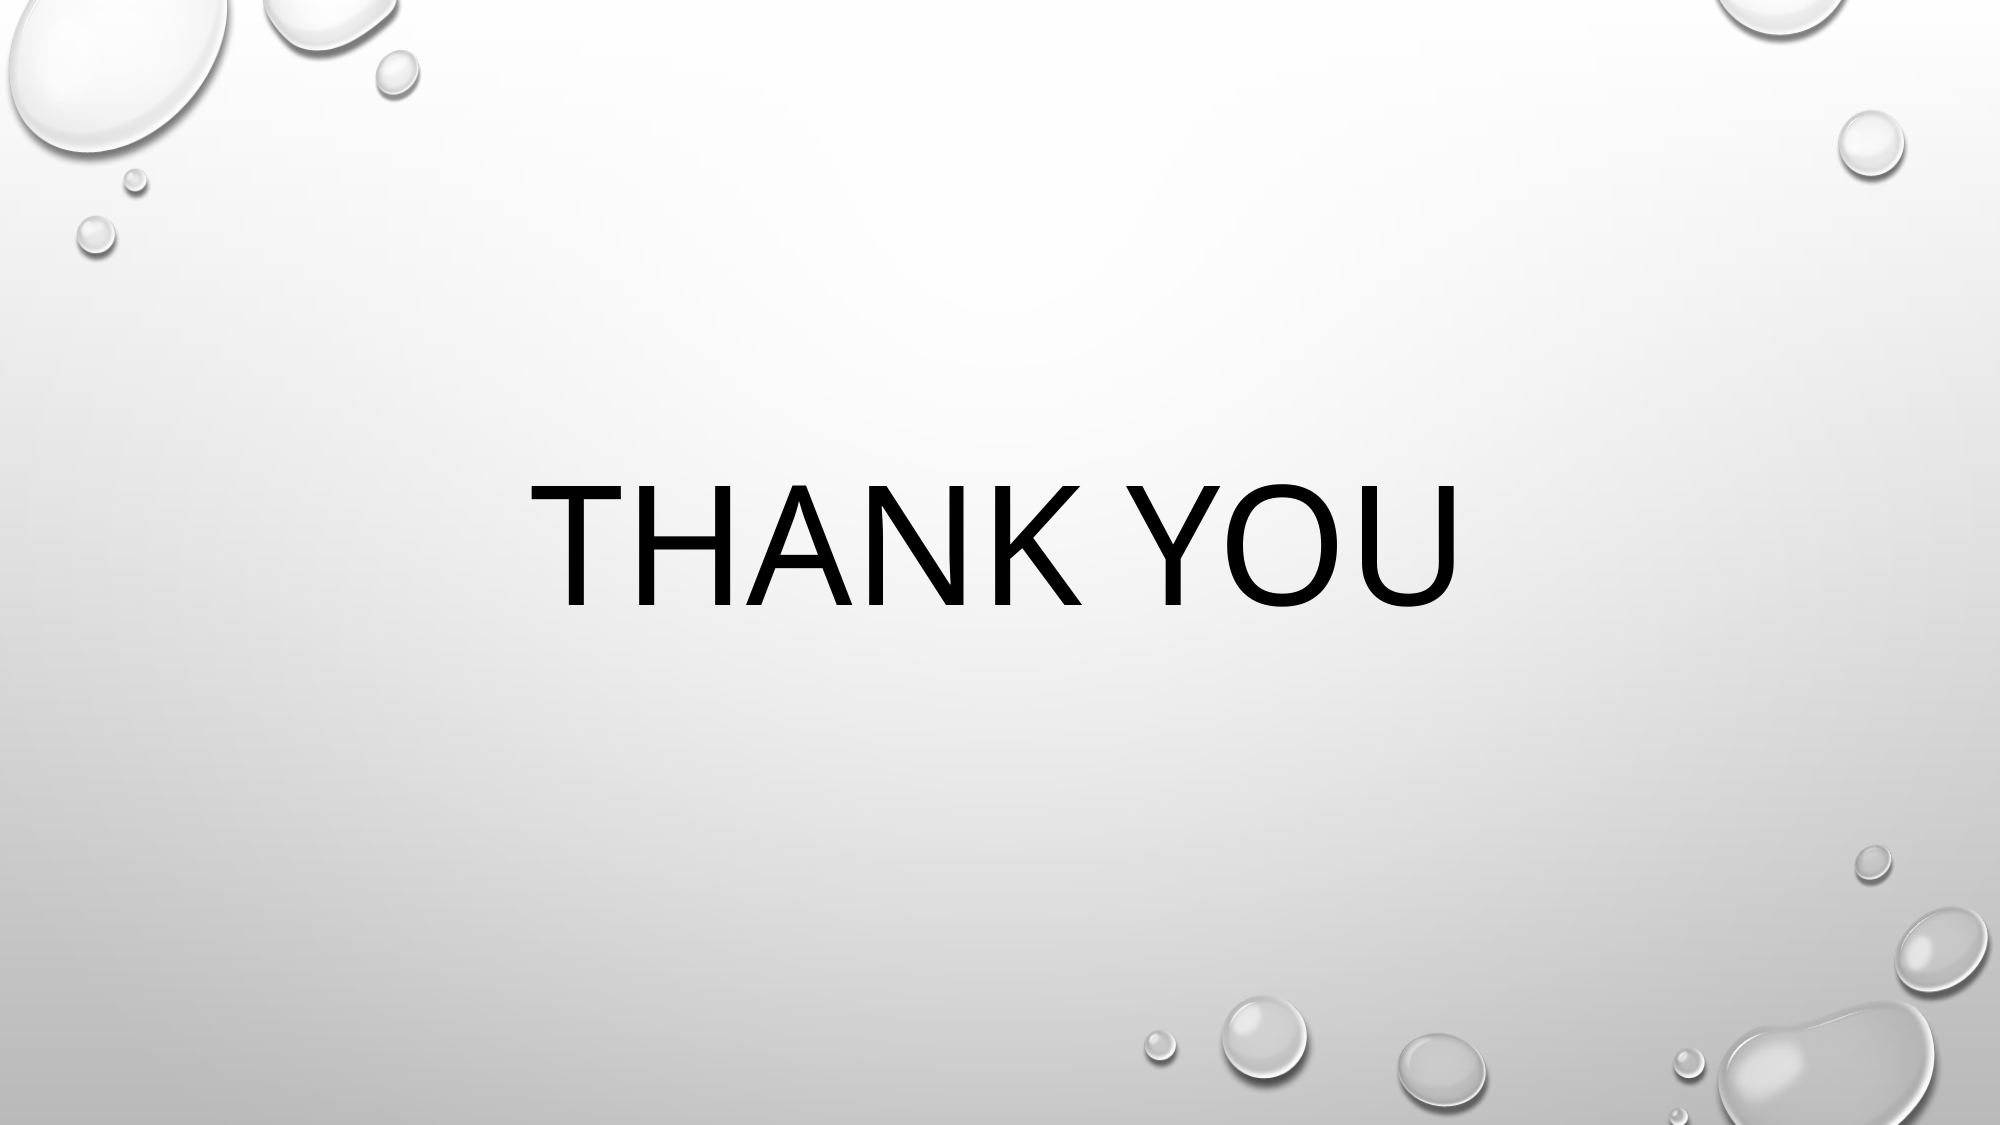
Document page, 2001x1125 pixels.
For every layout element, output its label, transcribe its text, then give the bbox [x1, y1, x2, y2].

picture [0, 0, 2000, 1125]
title Thank you [149, 420, 1851, 683]
